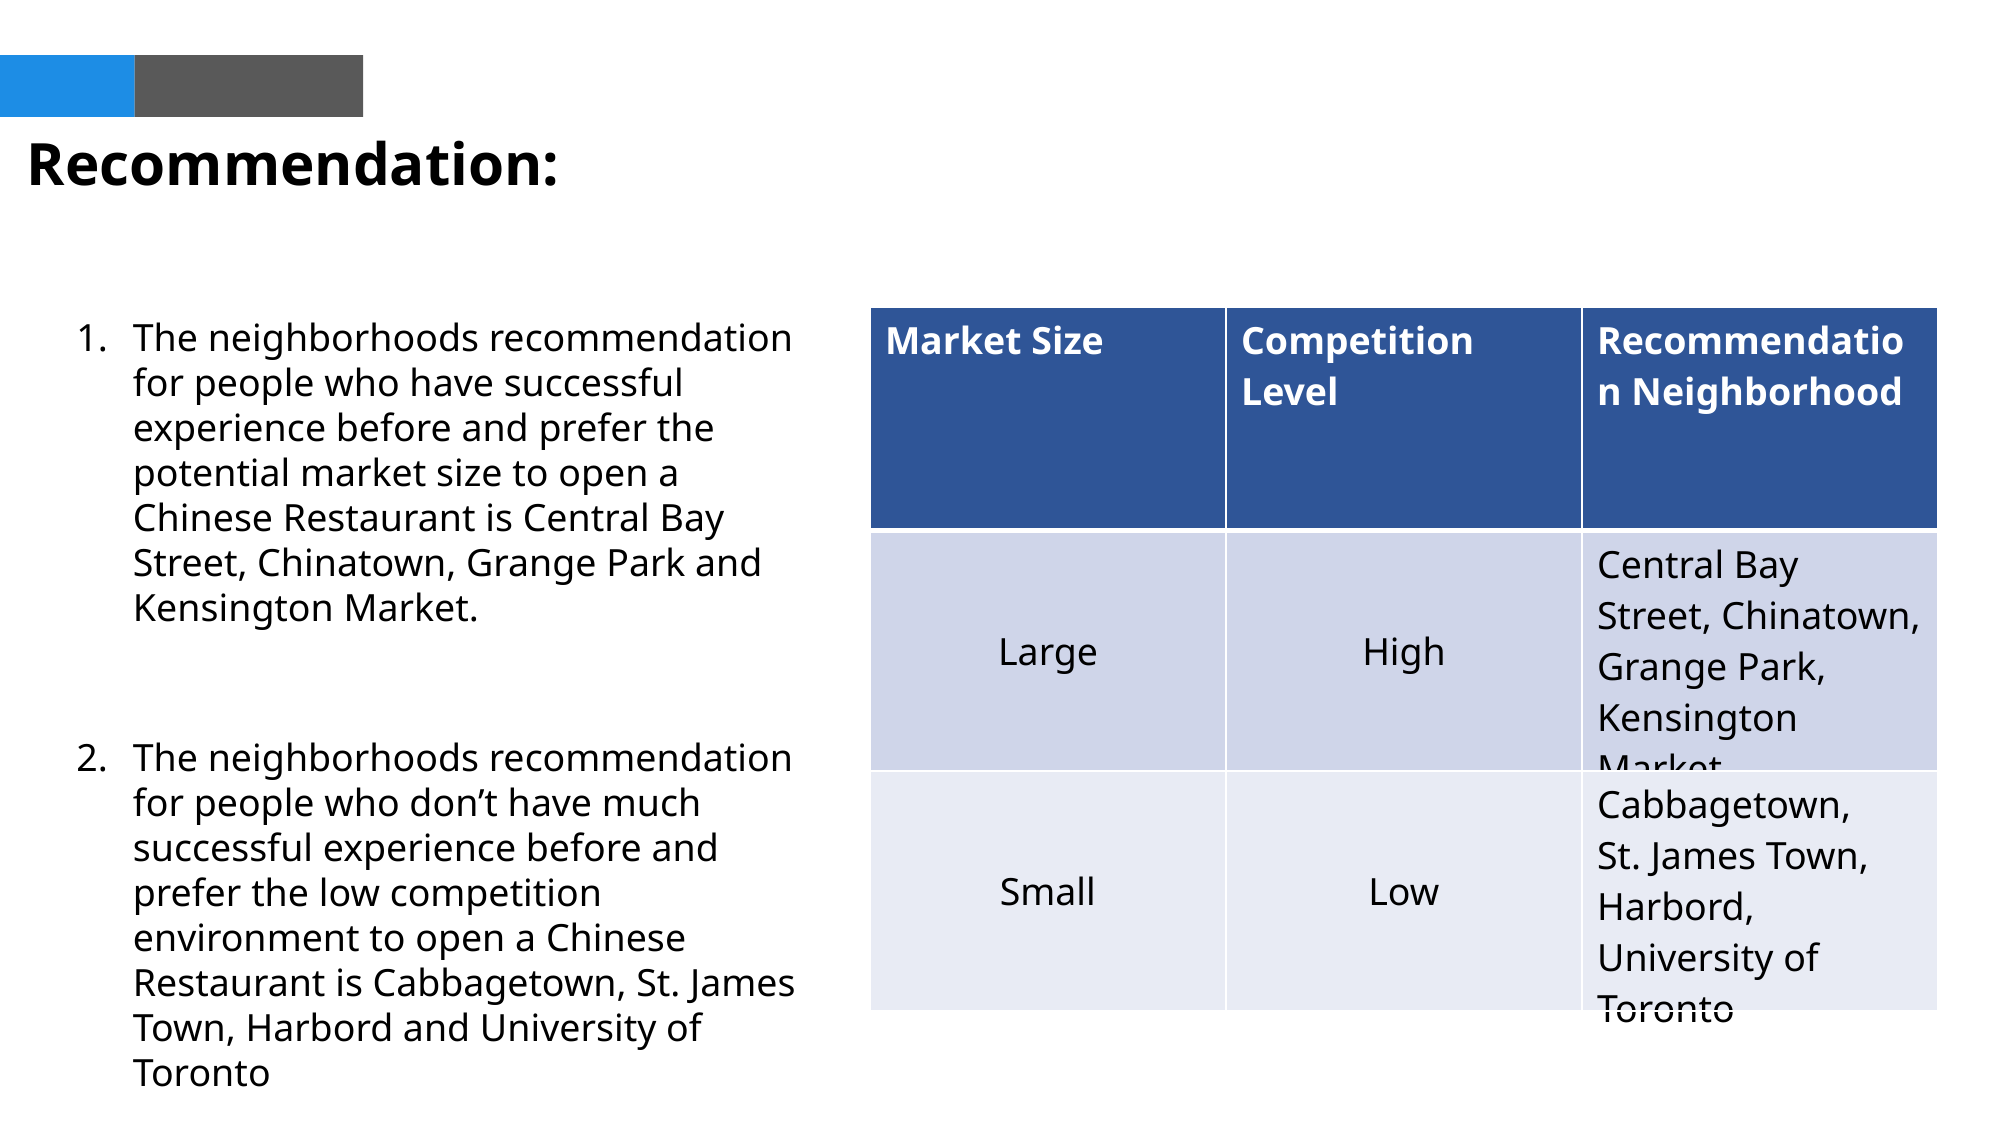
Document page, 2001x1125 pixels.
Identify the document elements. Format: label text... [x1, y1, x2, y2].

table_cell Central Bay Street, Chinatown, Grange Park, Kensington Market [1583, 533, 1937, 770]
table_header Market Size [871, 308, 1225, 528]
table_header Competition Level [1227, 308, 1581, 528]
table_cell High [1227, 533, 1581, 770]
text_box Recommendation: [12, 119, 1988, 205]
table_cell Small [871, 772, 1225, 1010]
table_cell Low [1227, 772, 1581, 1010]
table_cell Cabbagetown, St. James Town, Harbord, University of Toronto [1583, 772, 1937, 1010]
table_header Recommendation Neighborhood [1583, 308, 1937, 528]
text_box The neighborhoods recommendation for people who have successful experience before and prefer the potential market size to open a Chinese Restaurant is Central Bay Street, Chinatown, Grange Park and Kensington Market. The neighborhoods recommendation for people who don’t have much successful experience before and prefer the low competition environment to open a Chinese Restaurant is Cabbagetown, St. James Town, Harbord and University of Toronto [61, 306, 825, 1102]
table_cell Large [871, 533, 1225, 770]
